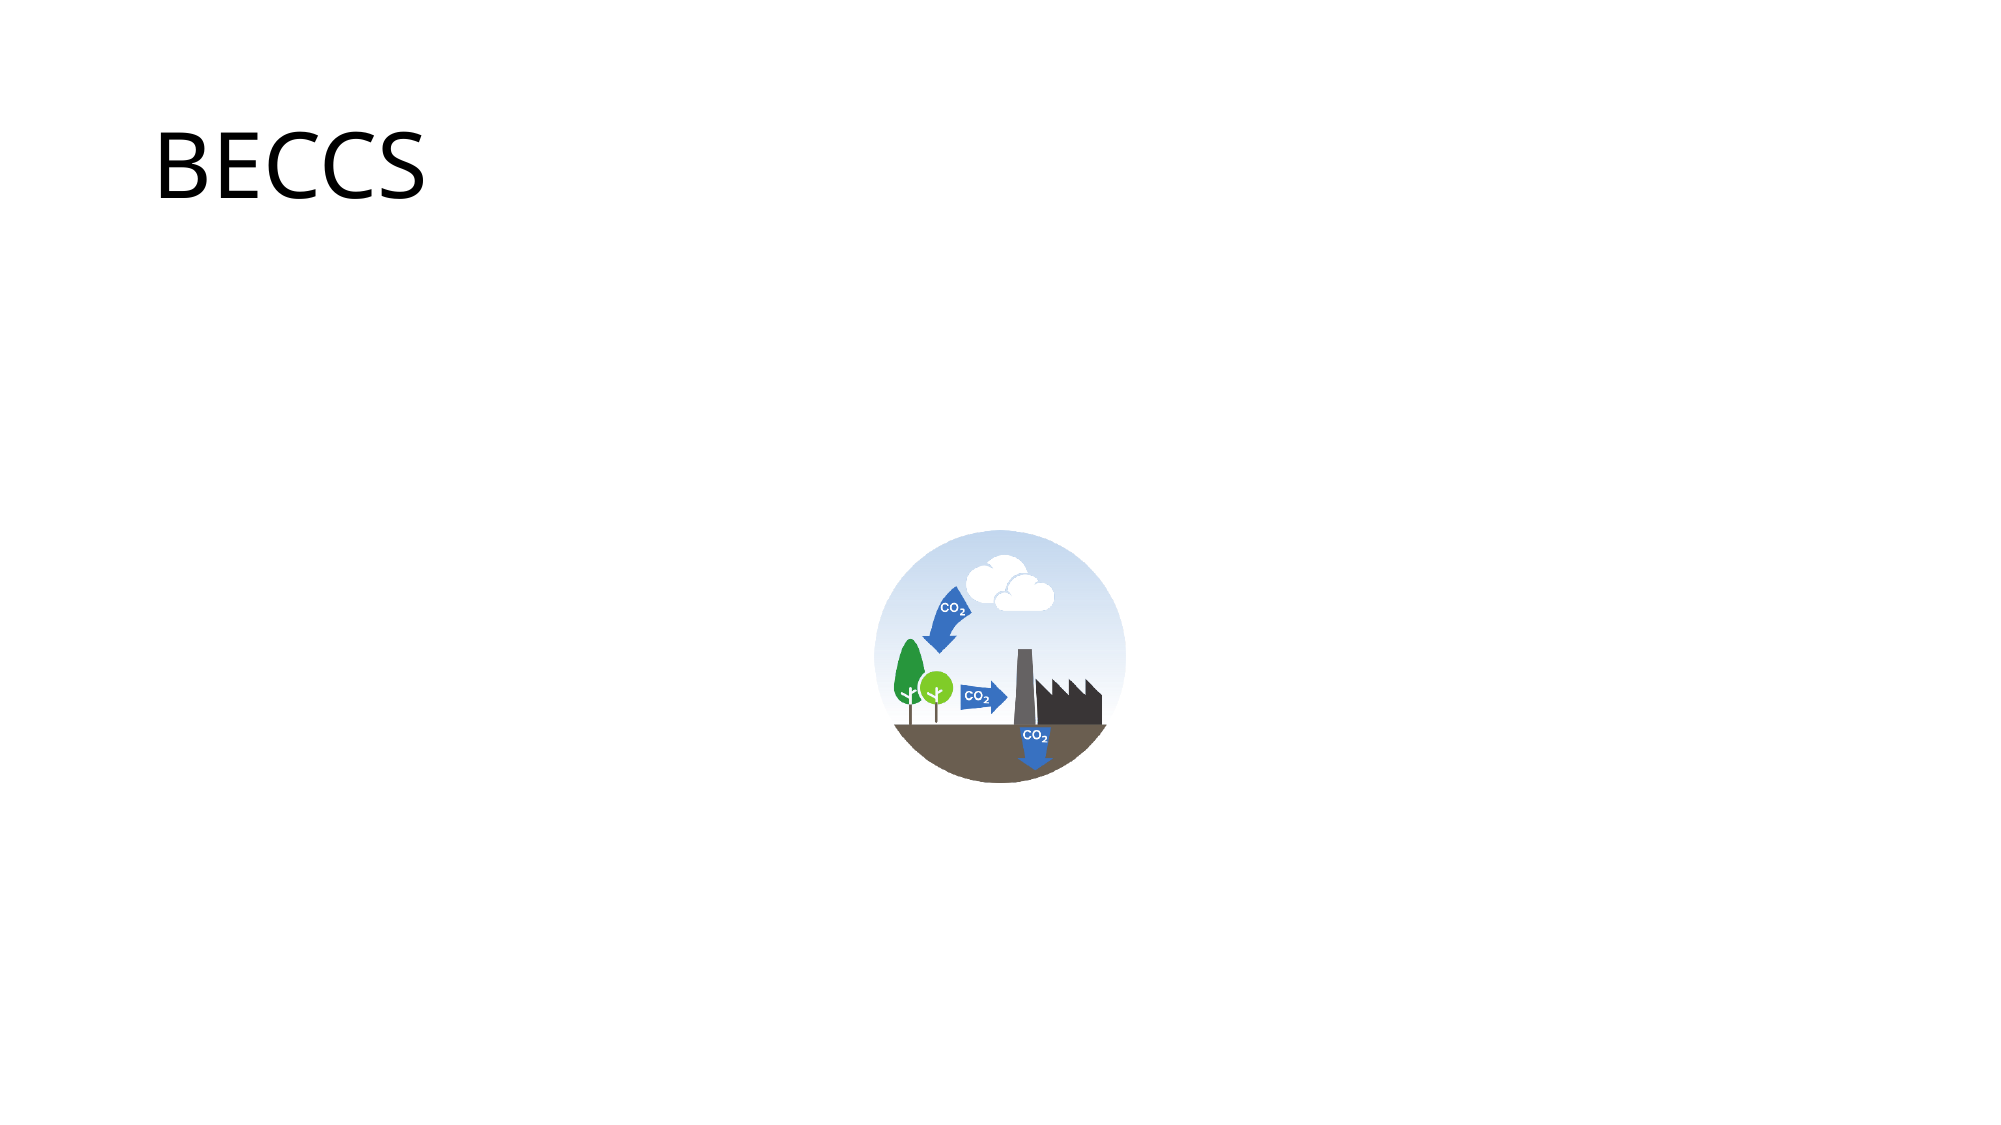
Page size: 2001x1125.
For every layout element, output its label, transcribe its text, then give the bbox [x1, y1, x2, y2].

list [874, 530, 1126, 783]
text_box [137, 299, 1863, 1014]
title BECCS [137, 59, 1863, 278]
